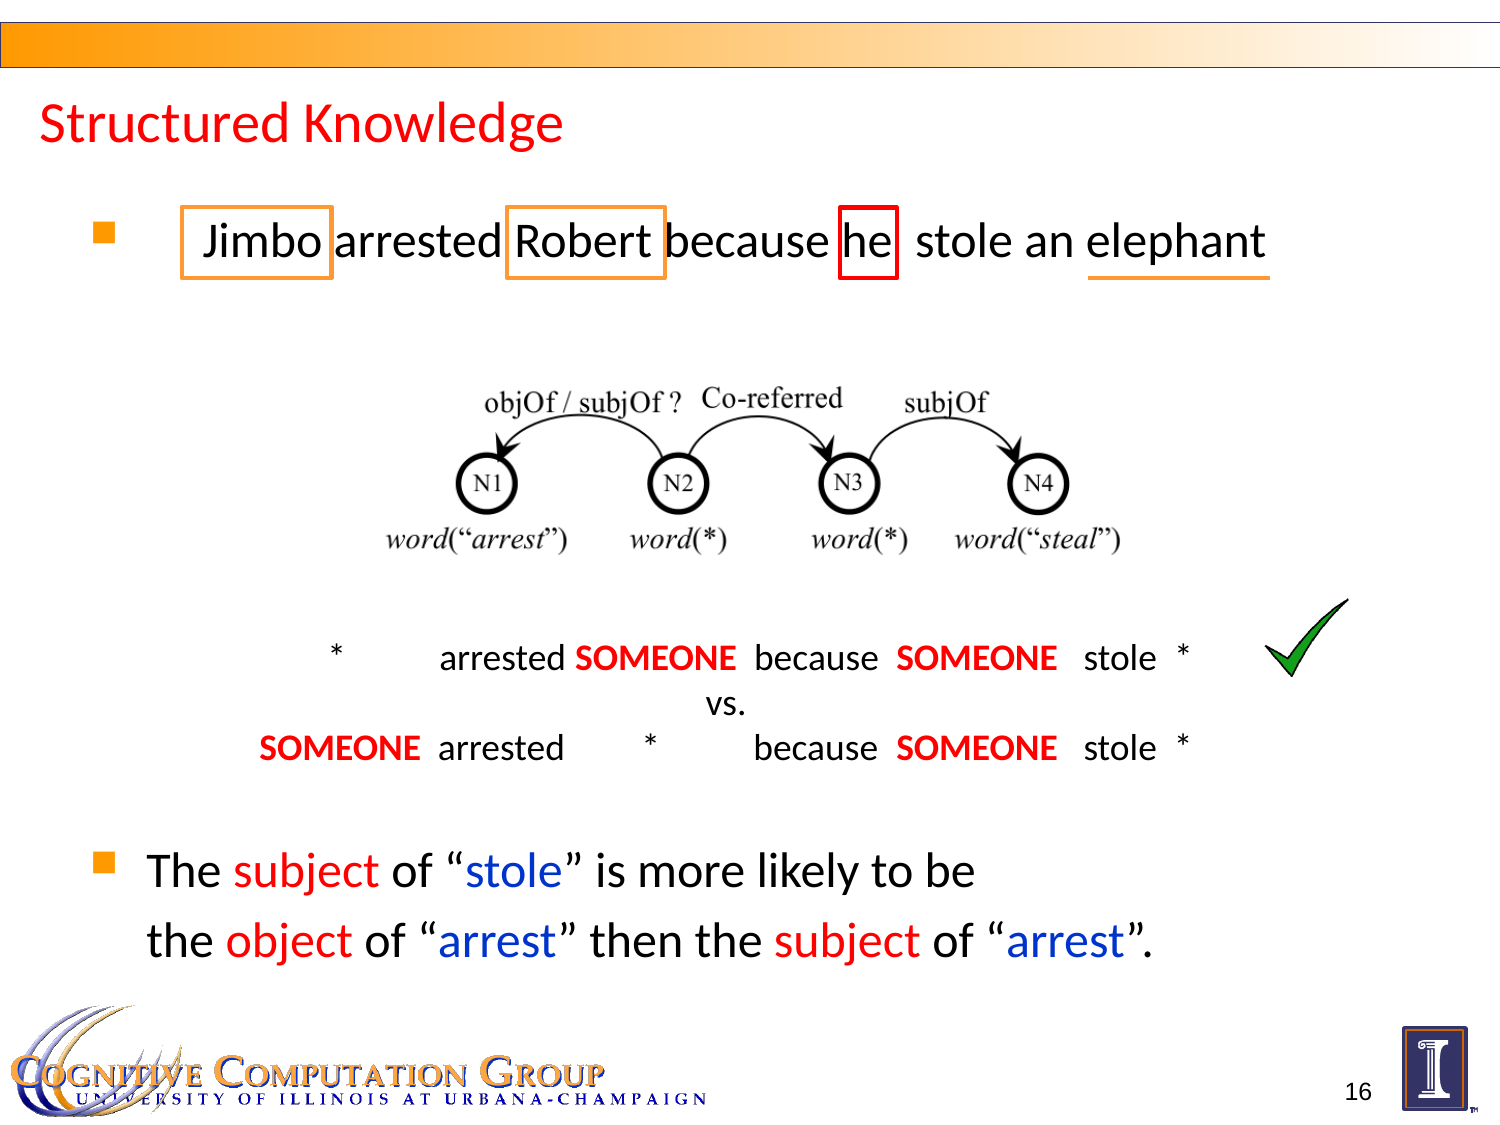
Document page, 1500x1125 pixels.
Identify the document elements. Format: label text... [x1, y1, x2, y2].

text_box [650, 23, 654, 67]
text_box [838, 205, 899, 280]
slide_number 16 [1237, 1074, 1388, 1113]
picture [371, 378, 1129, 567]
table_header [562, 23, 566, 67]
picture [0, 1000, 713, 1125]
list Jimbo arrested Robert because he stole an elephant The subject of “stole” is more likely to be the object of “arrest” then the subject of “arrest”. [75, 200, 1425, 1013]
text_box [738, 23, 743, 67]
text_box Alex Smith [914, 23, 919, 67]
text_box [826, 23, 831, 67]
picture [1263, 598, 1350, 678]
text_box * arrested SOMEONE because SOMEONE stole * vs. SOMEONE arrested * because SOMEONE stole * [244, 625, 1208, 776]
text_box [180, 205, 334, 280]
text_box [505, 205, 667, 280]
title Structured Knowledge [24, 75, 1375, 163]
